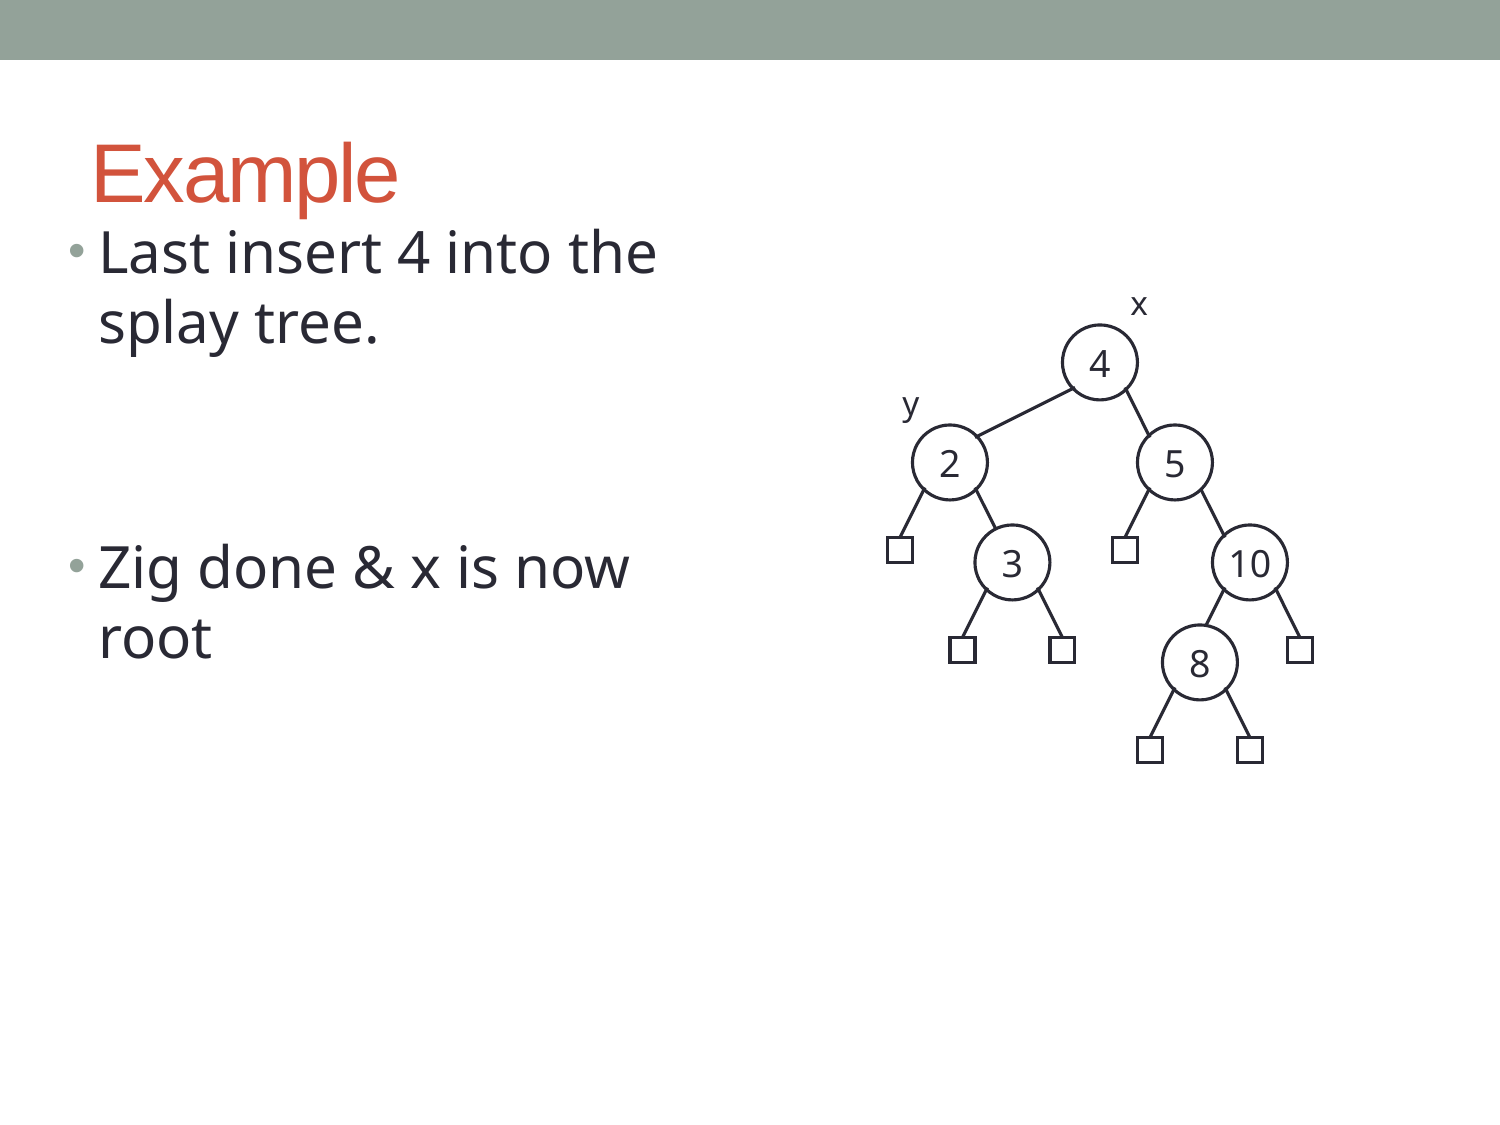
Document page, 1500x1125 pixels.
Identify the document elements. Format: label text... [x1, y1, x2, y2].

text_box 2 [912, 424, 988, 500]
list Last insert 4 into the splay tree. Zig done & x is now root [53, 208, 737, 1071]
text_box 10 [1212, 524, 1288, 600]
text_box y [887, 374, 935, 430]
text_box [1050, 637, 1075, 663]
text_box [1237, 737, 1263, 763]
text_box [1287, 637, 1313, 663]
text_box 4 [1062, 324, 1138, 400]
text_box 8 [1162, 624, 1238, 700]
text_box 3 [974, 524, 1050, 600]
text_box [887, 537, 913, 563]
text_box [1137, 737, 1163, 763]
text_box [1112, 537, 1138, 563]
text_box [950, 637, 975, 663]
title Example [75, 87, 1425, 250]
text_box 5 [1137, 424, 1213, 500]
text_box x [1115, 274, 1163, 330]
